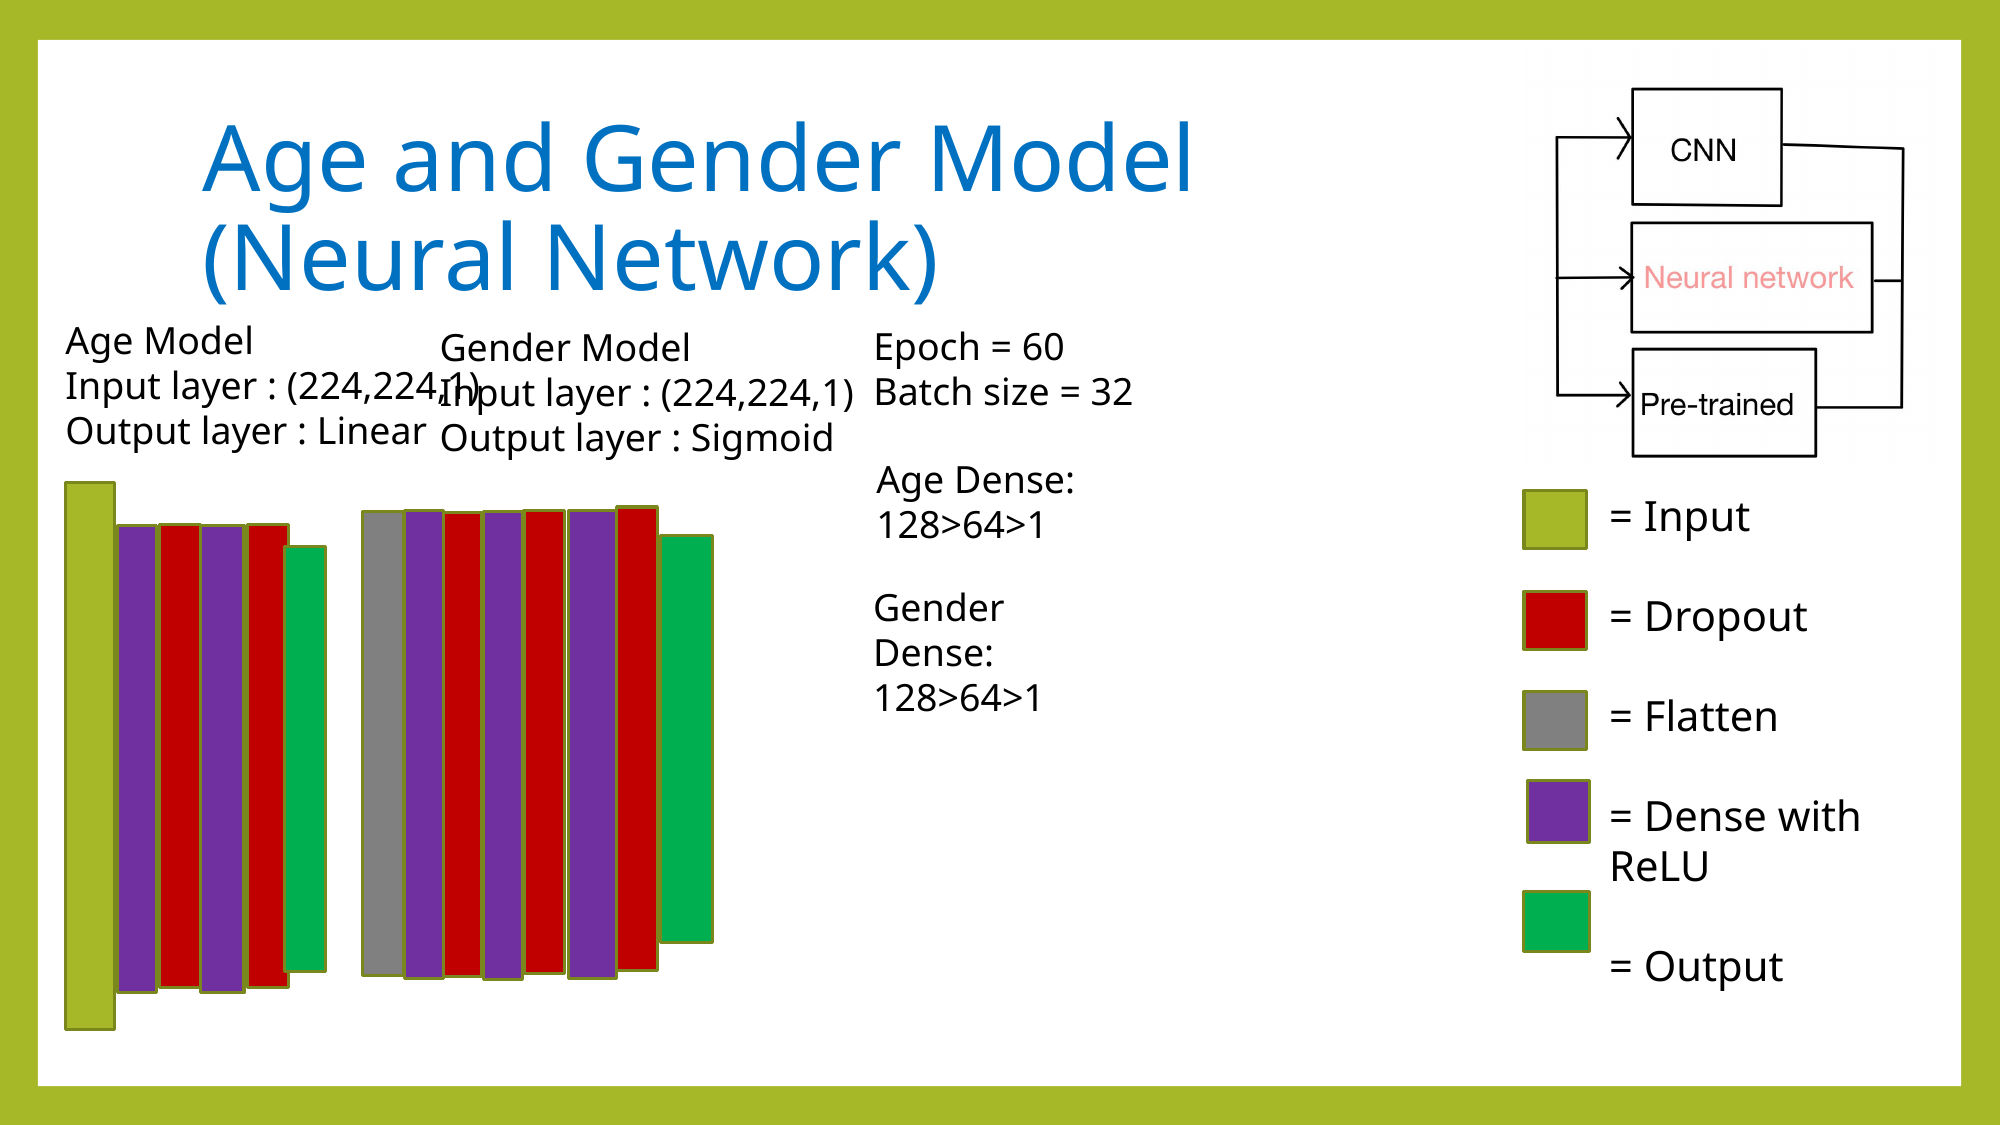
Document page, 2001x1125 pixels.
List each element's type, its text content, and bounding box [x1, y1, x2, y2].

text_box [246, 523, 290, 989]
text_box [1522, 590, 1588, 651]
text_box Epoch = 60 Batch size = 32 [858, 315, 1517, 421]
text_box [615, 505, 659, 972]
text_box [361, 510, 403, 977]
text_box [1522, 489, 1588, 550]
text_box [64, 481, 116, 1031]
text_box [1526, 779, 1591, 844]
text_box [445, 511, 482, 978]
text_box Gender Dense: 128>64>1 [858, 576, 1126, 727]
text_box [283, 545, 327, 973]
picture [1523, 47, 1942, 465]
title Age and Gender Model (Neural Network) [187, 99, 1517, 316]
text_box = Input = Dropout = Flatten = Dense with ReLU = Output [1594, 482, 1976, 998]
text_box [1522, 690, 1588, 751]
text_box Age Dense: 128>64>1 [861, 448, 1109, 554]
text_box [158, 523, 202, 989]
text_box [1522, 890, 1591, 953]
text_box Gender Model Input layer : (224,224,1) Output layer : Sigmoid [424, 316, 903, 467]
text_box [659, 534, 714, 944]
text_box [567, 509, 618, 980]
text_box [482, 510, 524, 981]
text_box [116, 524, 158, 994]
text_box Age Model Input layer : (224,224,1) Output layer : Linear [50, 310, 557, 460]
text_box [403, 509, 445, 980]
text_box [522, 509, 566, 975]
text_box [199, 524, 246, 994]
